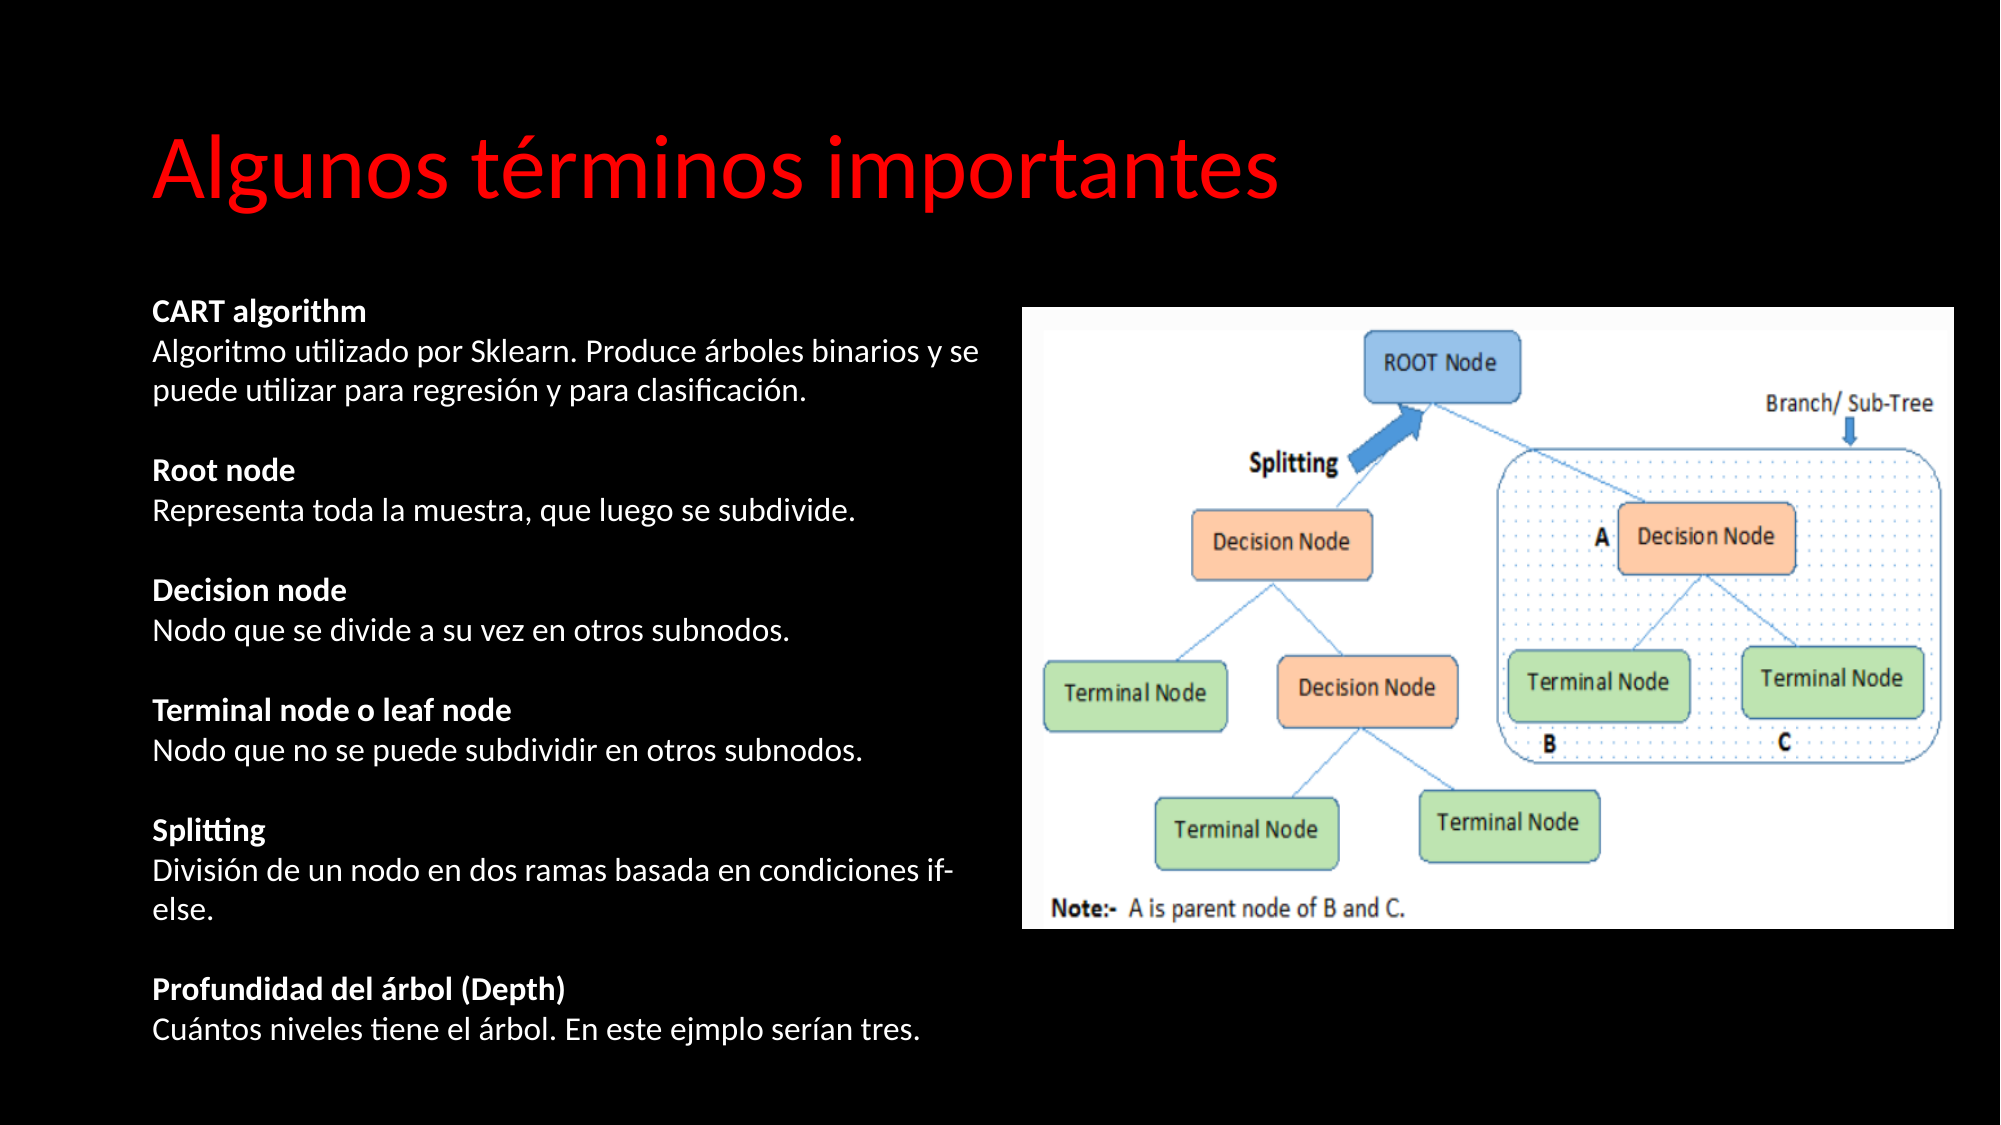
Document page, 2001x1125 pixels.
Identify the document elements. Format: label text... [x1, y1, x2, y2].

picture [1021, 306, 1955, 930]
text_box CART algorithm Algoritmo utilizado por Sklearn. Produce árboles binarios y se puede utilizar para regresión y para clasificación. Root node Representa toda la muestra, que luego se subdivide. Decision node Nodo que se divide a su vez en otros subnodos. Terminal node o leaf node Nodo que no se puede subdividir en otros subnodos. Splitting División de un nodo en dos ramas basada en condiciones if-else. Profundidad del árbol (Depth) Cuántos niveles tiene el árbol. En este ejmplo serían tres. [137, 273, 1023, 1066]
title Algunos términos importantes [137, 59, 1863, 278]
